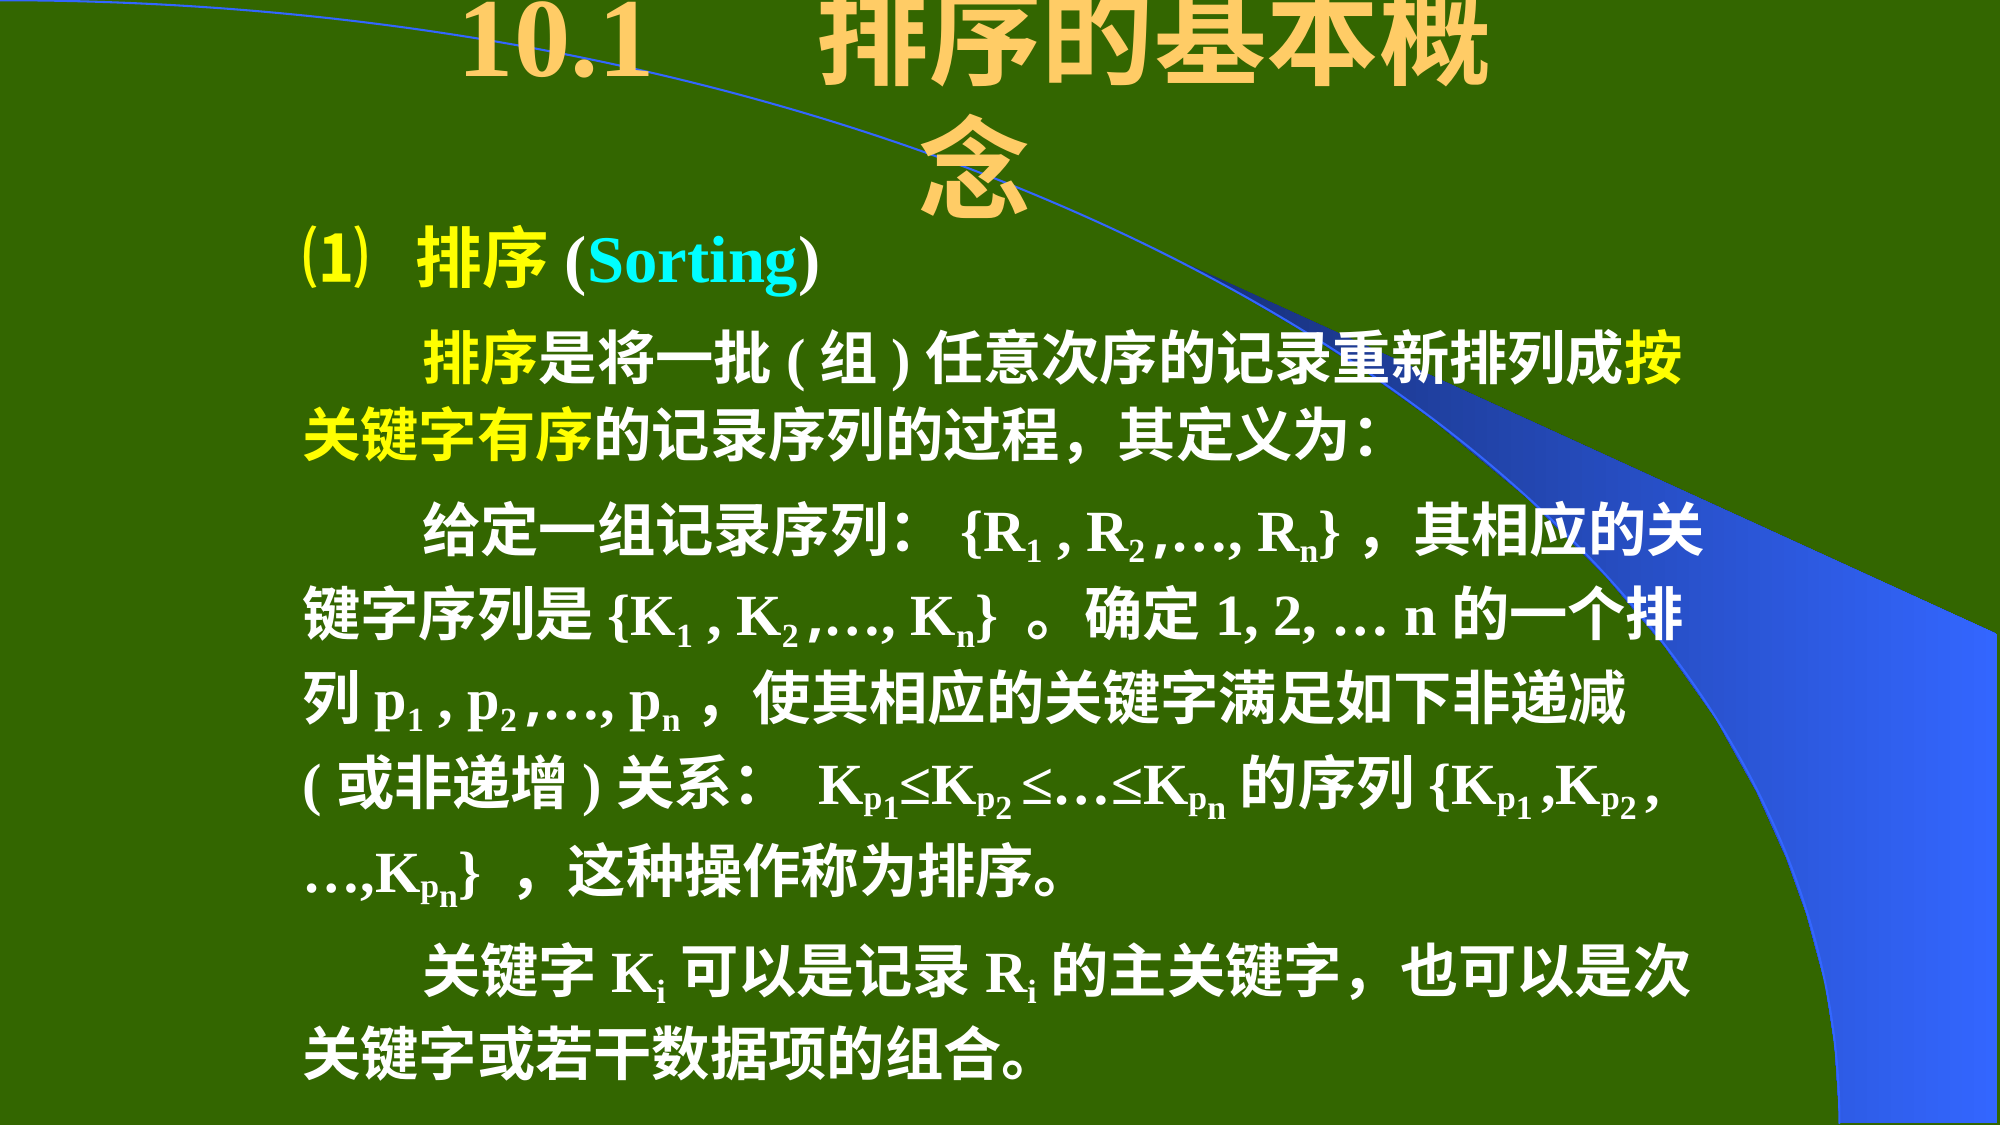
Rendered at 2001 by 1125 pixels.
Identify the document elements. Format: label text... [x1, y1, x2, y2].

list ⑴ 排序(Sorting) 排序是将一批(组)任意次序的记录重新排列成按关键字有序的记录序列的过程，其定义为： 给定一组记录序列：{R1 , R2 ,…, Rn}，其相应的关键字序列是{K1 , K2 ,…, Kn} 。确定1, 2, … n的一个排列p1 , p2 ,…, pn，使其相应的关键字满足如下非递减(或非递增)关系： Kp1≤Kp2 ≤…≤Kpn的序列{Kp1 ,Kp2 , …,Kpn} ，这种操作称为排序。 关键字Ki可以是记录Ri的主关键字，也可以是次关键字或若干数据项的组合。 [287, 200, 1721, 1059]
title 10.1 排序的基本概念 [399, 24, 1550, 173]
